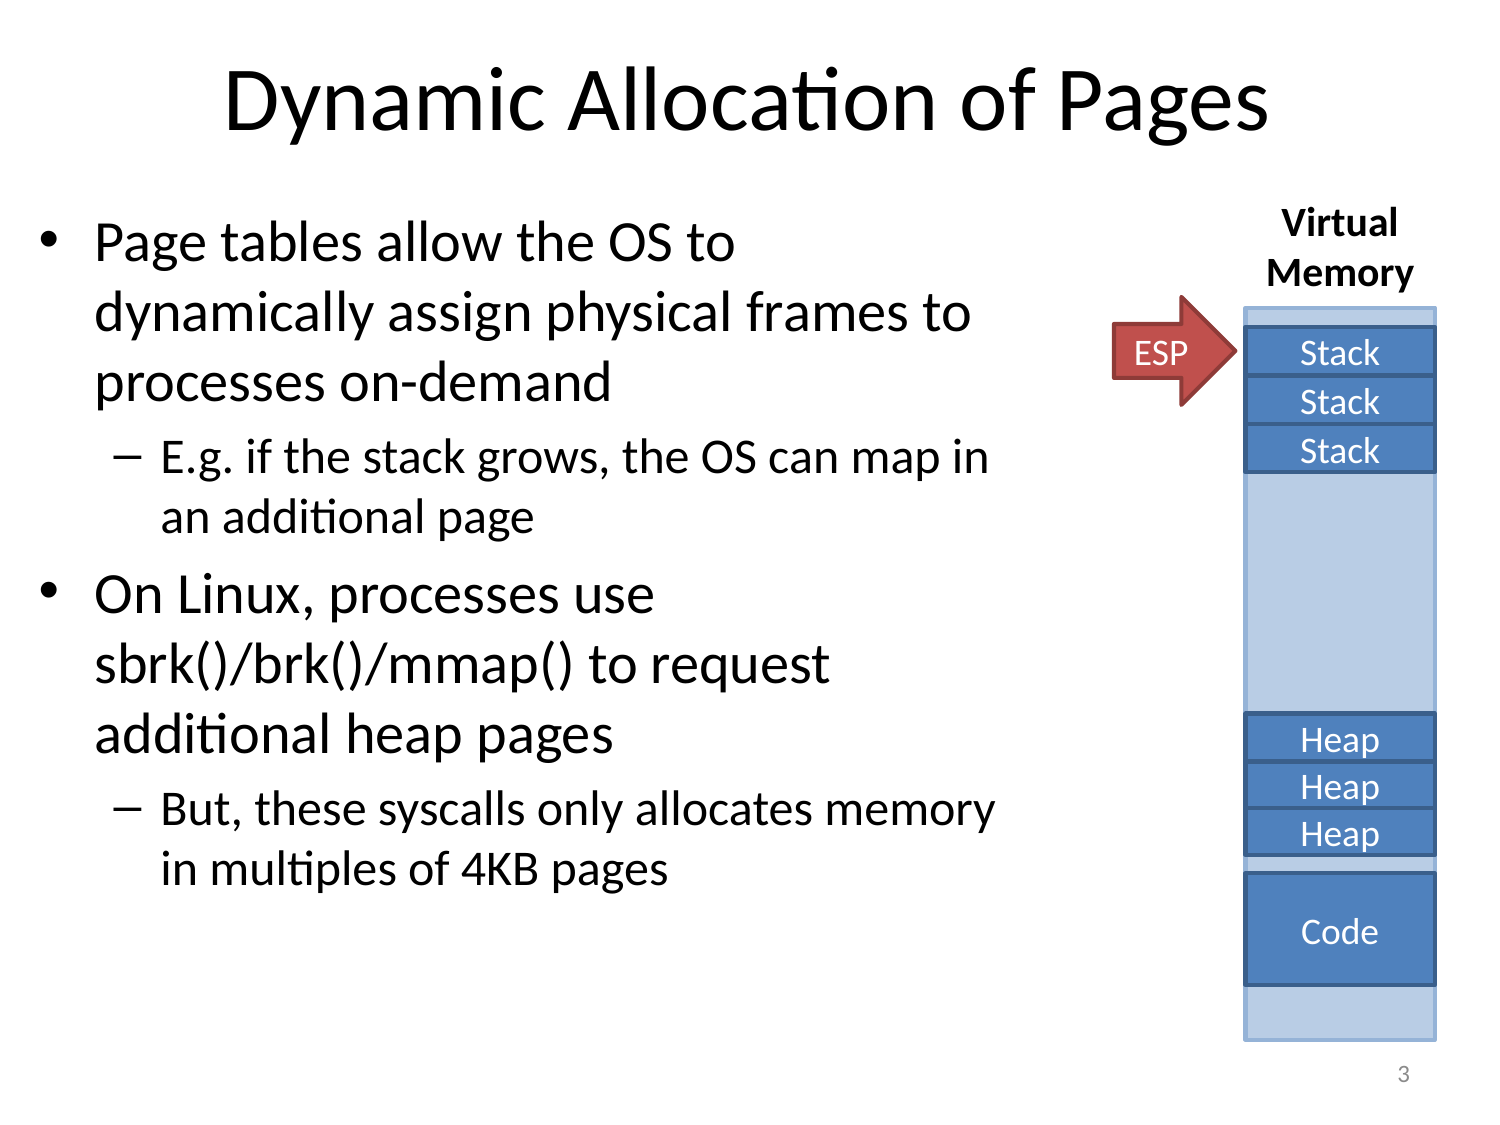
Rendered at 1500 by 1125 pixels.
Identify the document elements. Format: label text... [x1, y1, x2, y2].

text_box Stack [1243, 422, 1437, 474]
title Dynamic Allocation of Pages [7, 0, 1488, 188]
text_box [1243, 857, 1437, 871]
text_box [1243, 987, 1437, 1042]
list Page tables allow the OS to dynamically assign physical frames to processes on-demand E.g. if the stack grows, the OS can map in an additional page On Linux, processes use sbrk()/brk()/mmap() to request additional heap pages But, these syscalls only allocates memory in multiples of 4KB pages [23, 195, 1019, 1040]
text_box Heap [1243, 711, 1437, 764]
text_box [1243, 306, 1437, 325]
text_box Heap [1243, 810, 1437, 857]
slide_number 3 [1074, 1042, 1425, 1103]
text_box Heap [1243, 764, 1437, 810]
text_box Stack [1243, 374, 1437, 422]
text_box Code [1243, 871, 1437, 987]
text_box [1243, 474, 1437, 711]
text_box Virtual Memory [1250, 187, 1430, 303]
text_box ESP [1111, 294, 1238, 407]
text_box Stack [1243, 325, 1437, 374]
